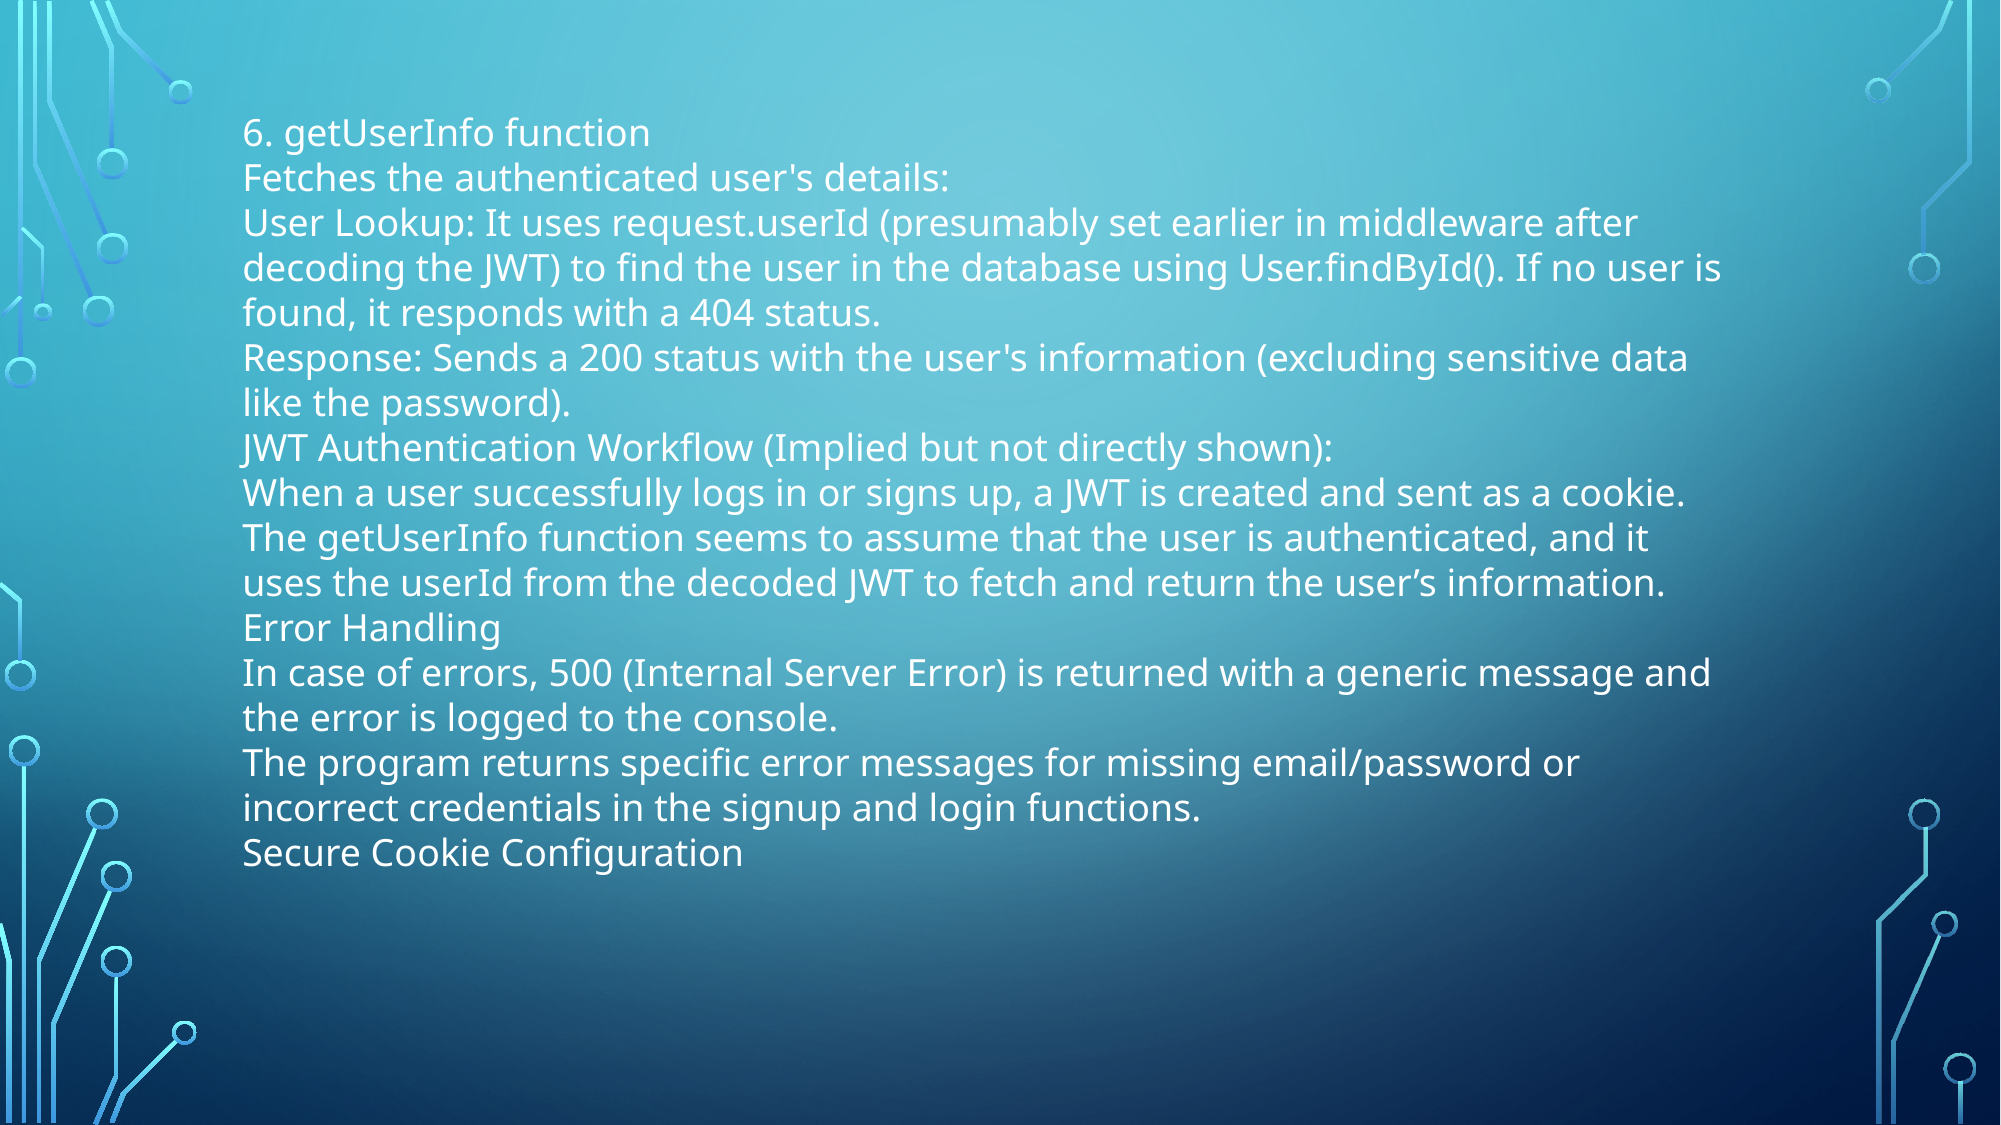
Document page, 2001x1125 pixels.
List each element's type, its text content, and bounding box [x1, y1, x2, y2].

text_box 6. getUserInfo function Fetches the authenticated user's details: User Lookup: It uses request.userId (presumably set earlier in middleware after decoding the JWT) to find the user in the database using User.findById(). If no user is found, it responds with a 404 status. Response: Sends a 200 status with the user's information (excluding sensitive data like the password). JWT Authentication Workflow (Implied but not directly shown): When a user successfully logs in or signs up, a JWT is created and sent as a cookie. The getUserInfo function seems to assume that the user is authenticated, and it uses the userId from the decoded JWT to fetch and return the user’s information. Error Handling In case of errors, 500 (Internal Server Error) is returned with a generic message and the error is logged to the console. The program returns specific error messages for missing email/password or incorrect credentials in the signup and login functions. Secure Cookie Configuration [227, 101, 1754, 881]
